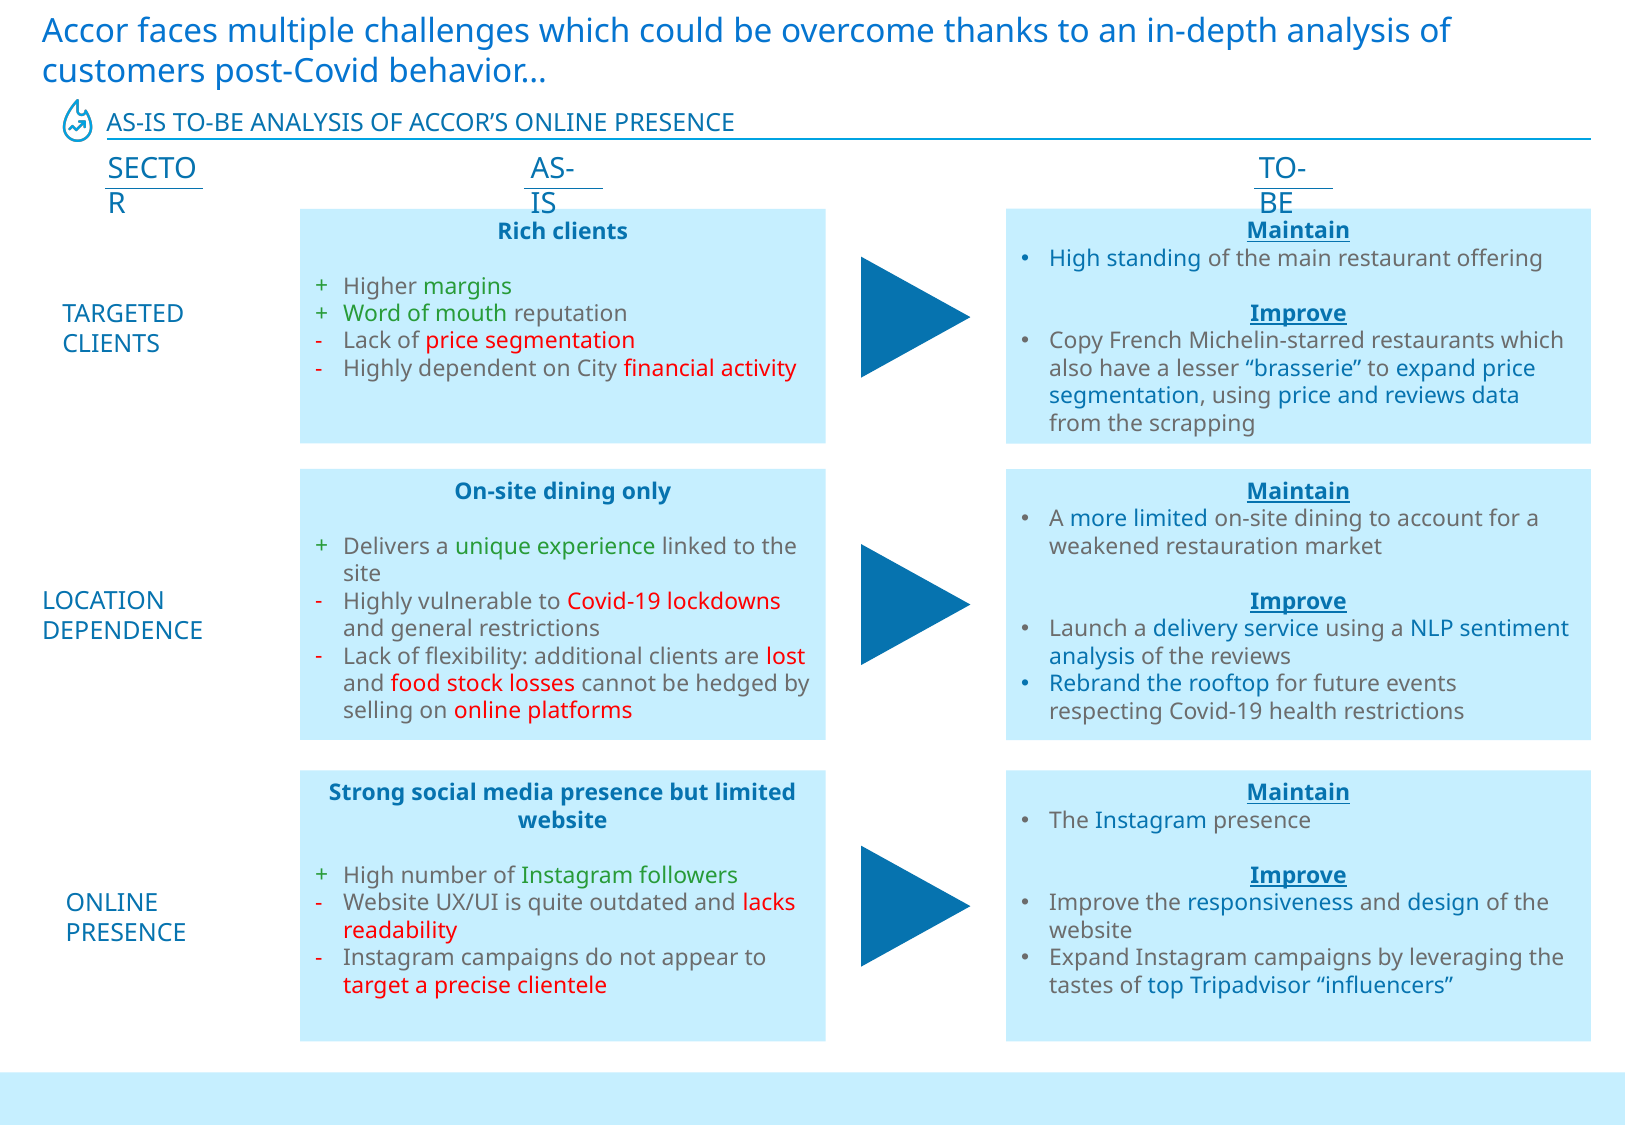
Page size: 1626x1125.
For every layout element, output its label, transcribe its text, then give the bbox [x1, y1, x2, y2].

text_box Maintain The Instagram presence Improve Improve the responsiveness and design of the website Expand Instagram campaigns by leveraging the tastes of top Tripadvisor “influencers” [1006, 770, 1591, 1042]
text_box As-is to-be analysis of accor’s online presence [103, 115, 1103, 139]
picture [66, 106, 89, 139]
text_box [861, 256, 971, 378]
text_box Targeted clients [47, 290, 265, 345]
text_box Online presence [50, 879, 262, 934]
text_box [1243, 141, 1354, 197]
text_box Rich clients Higher margins Word of mouth reputation Lack of price segmentation Highly dependent on City financial activity [300, 208, 826, 444]
text_box Strong social media presence but limited website High number of Instagram followers Website UX/UI is quite outdated and lacks readability Instagram campaigns do not appear to target a precise clientele [300, 770, 826, 1042]
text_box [515, 141, 611, 197]
text_box Maintain A more limited on-site dining to account for a weakened restauration market Improve Launch a delivery service using a NLP sentiment analysis of the reviews Rebrand the rooftop for future events respecting Covid-19 health restrictions [1006, 469, 1591, 741]
text_box Accor faces multiple challenges which could be overcome thanks to an in-depth analysis of customers post-Covid behavior… [27, 2, 1608, 115]
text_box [92, 141, 216, 197]
text_box [861, 845, 971, 967]
picture [79, 99, 99, 142]
text_box Location dependence [27, 577, 285, 632]
text_box Maintain High standing of the main restaurant offering Improve Copy French Michelin-starred restaurants which also have a lesser “brasserie” to expand price segmentation, using price and reviews data from the scrapping [1006, 208, 1591, 444]
picture [56, 99, 75, 142]
text_box [861, 544, 971, 666]
text_box On-site dining only Delivers a unique experience linked to the site Highly vulnerable to Covid-19 lockdowns and general restrictions Lack of flexibility: additional clients are lost and food stock losses cannot be hedged by selling on online platforms [300, 468, 826, 740]
